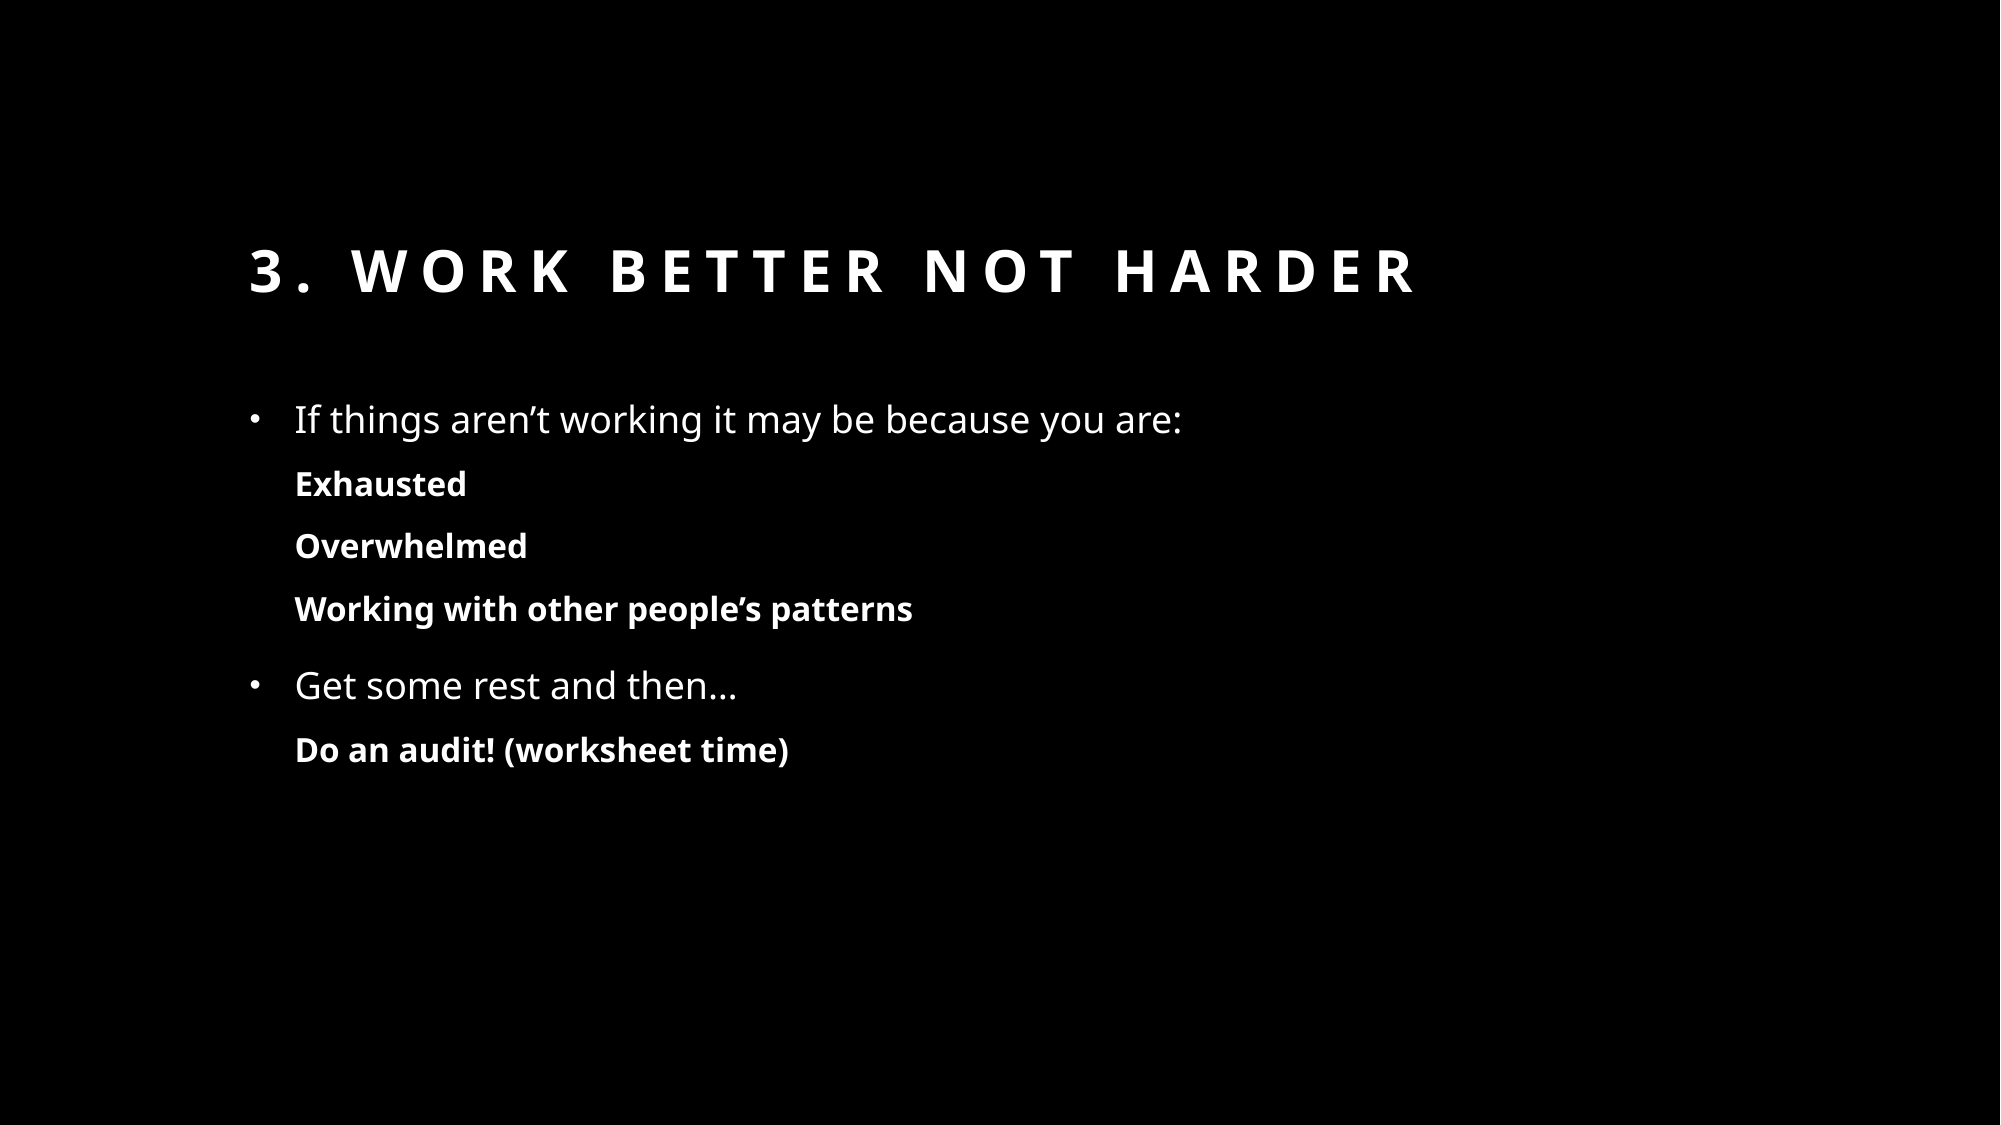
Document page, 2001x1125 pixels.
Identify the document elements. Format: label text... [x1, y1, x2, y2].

list If things aren’t working it may be because you are: Exhausted Overwhelmed Working with other people’s patterns Get some rest and then… Do an audit! (worksheet time) [234, 375, 1750, 1000]
title 3. Work Better not harder [234, 171, 1750, 313]
